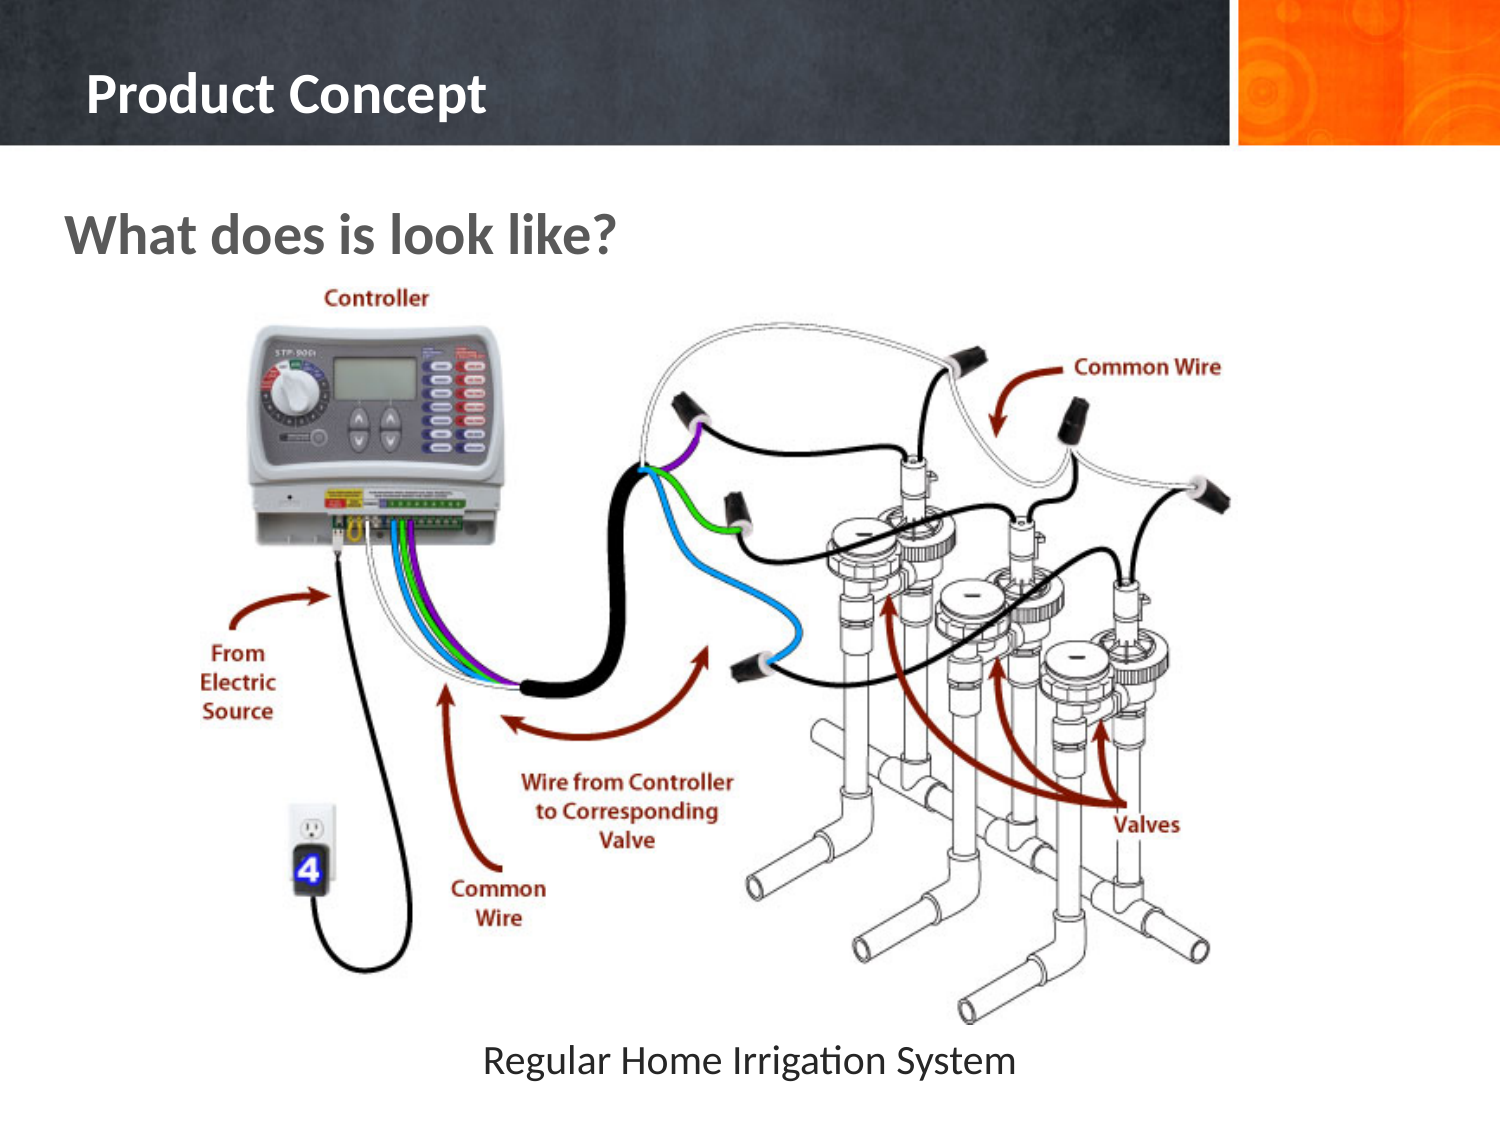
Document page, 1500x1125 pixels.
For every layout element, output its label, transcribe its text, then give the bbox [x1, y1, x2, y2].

picture [0, 0, 1500, 1125]
title Product Concept [71, 12, 1163, 133]
text_box What does is look like? [50, 149, 1450, 313]
text_box Regular Home Irrigation System [87, 1015, 1413, 1100]
